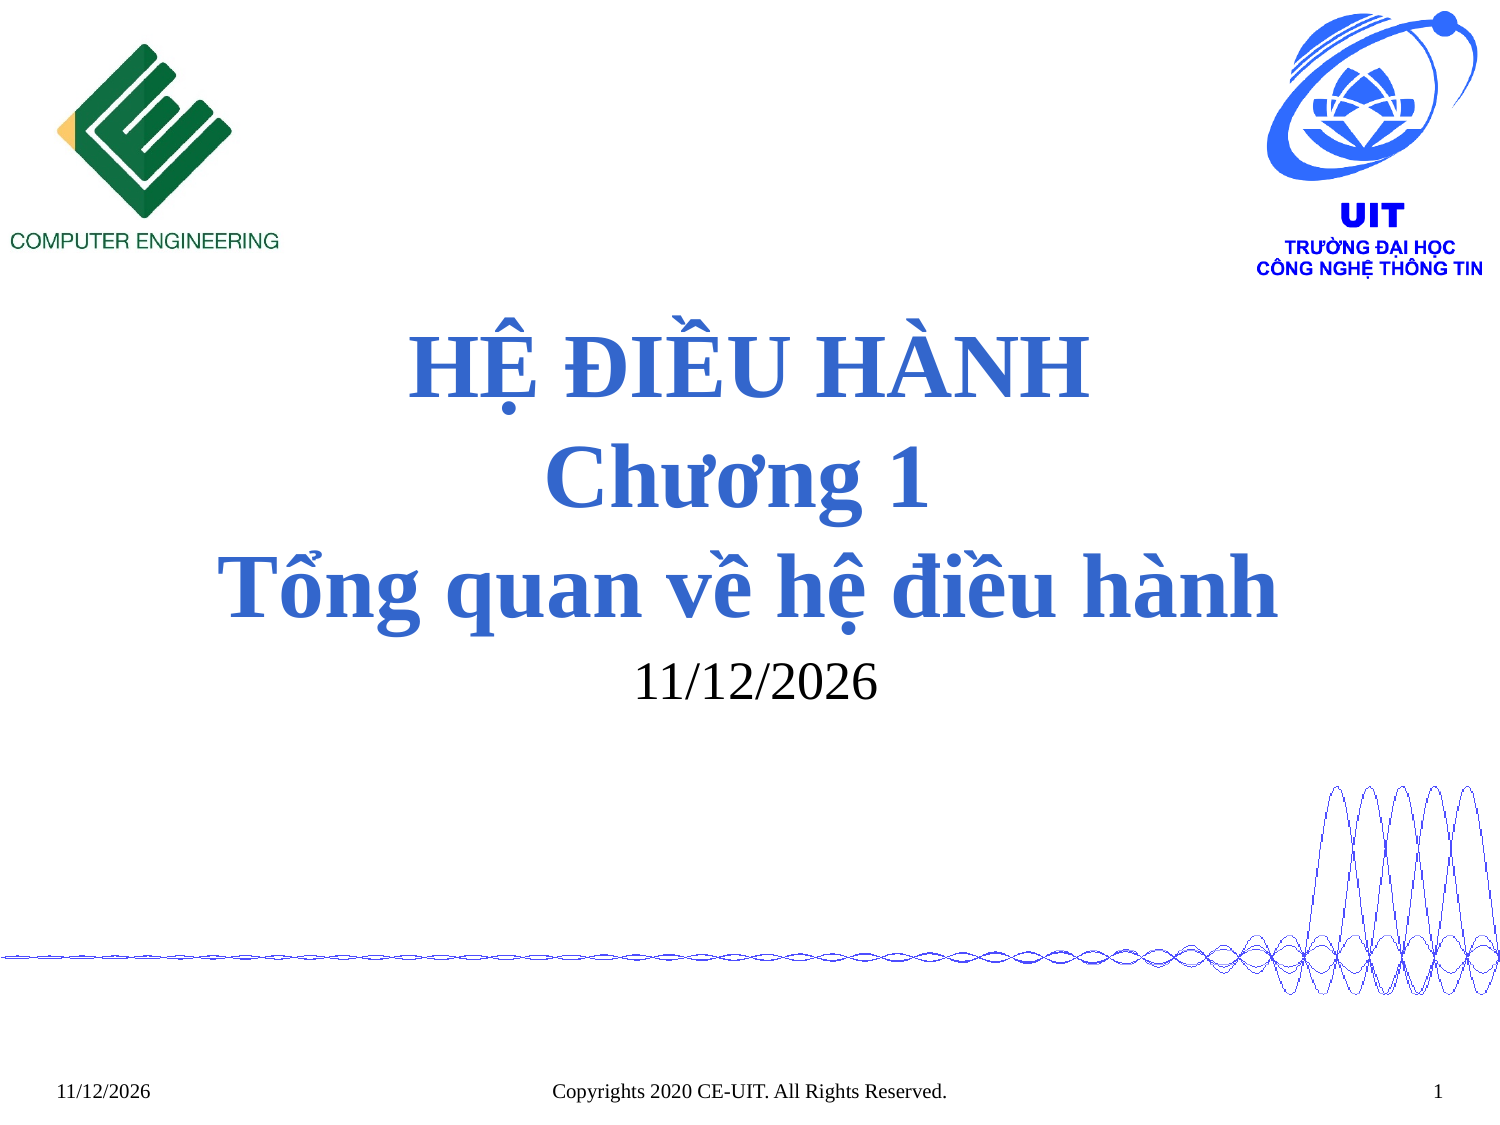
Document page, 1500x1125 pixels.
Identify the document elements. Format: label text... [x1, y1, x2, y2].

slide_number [41, 1070, 288, 1118]
footer Copyrights 2020 CE-UIT. All Rights Reserved. [288, 1070, 1170, 1118]
picture [0, 1, 289, 291]
title HỆ ĐIỀU HÀNH Chương 1 Tổng quan về hệ điều hành [111, 349, 1388, 592]
subtitle 9/23/2022 [224, 637, 1276, 926]
picture [1257, 11, 1482, 279]
title Phân loại dưới góc độ hình thức xử lý (tt) [0, 763, 1500, 1008]
slide_number 1 [1170, 1070, 1459, 1118]
